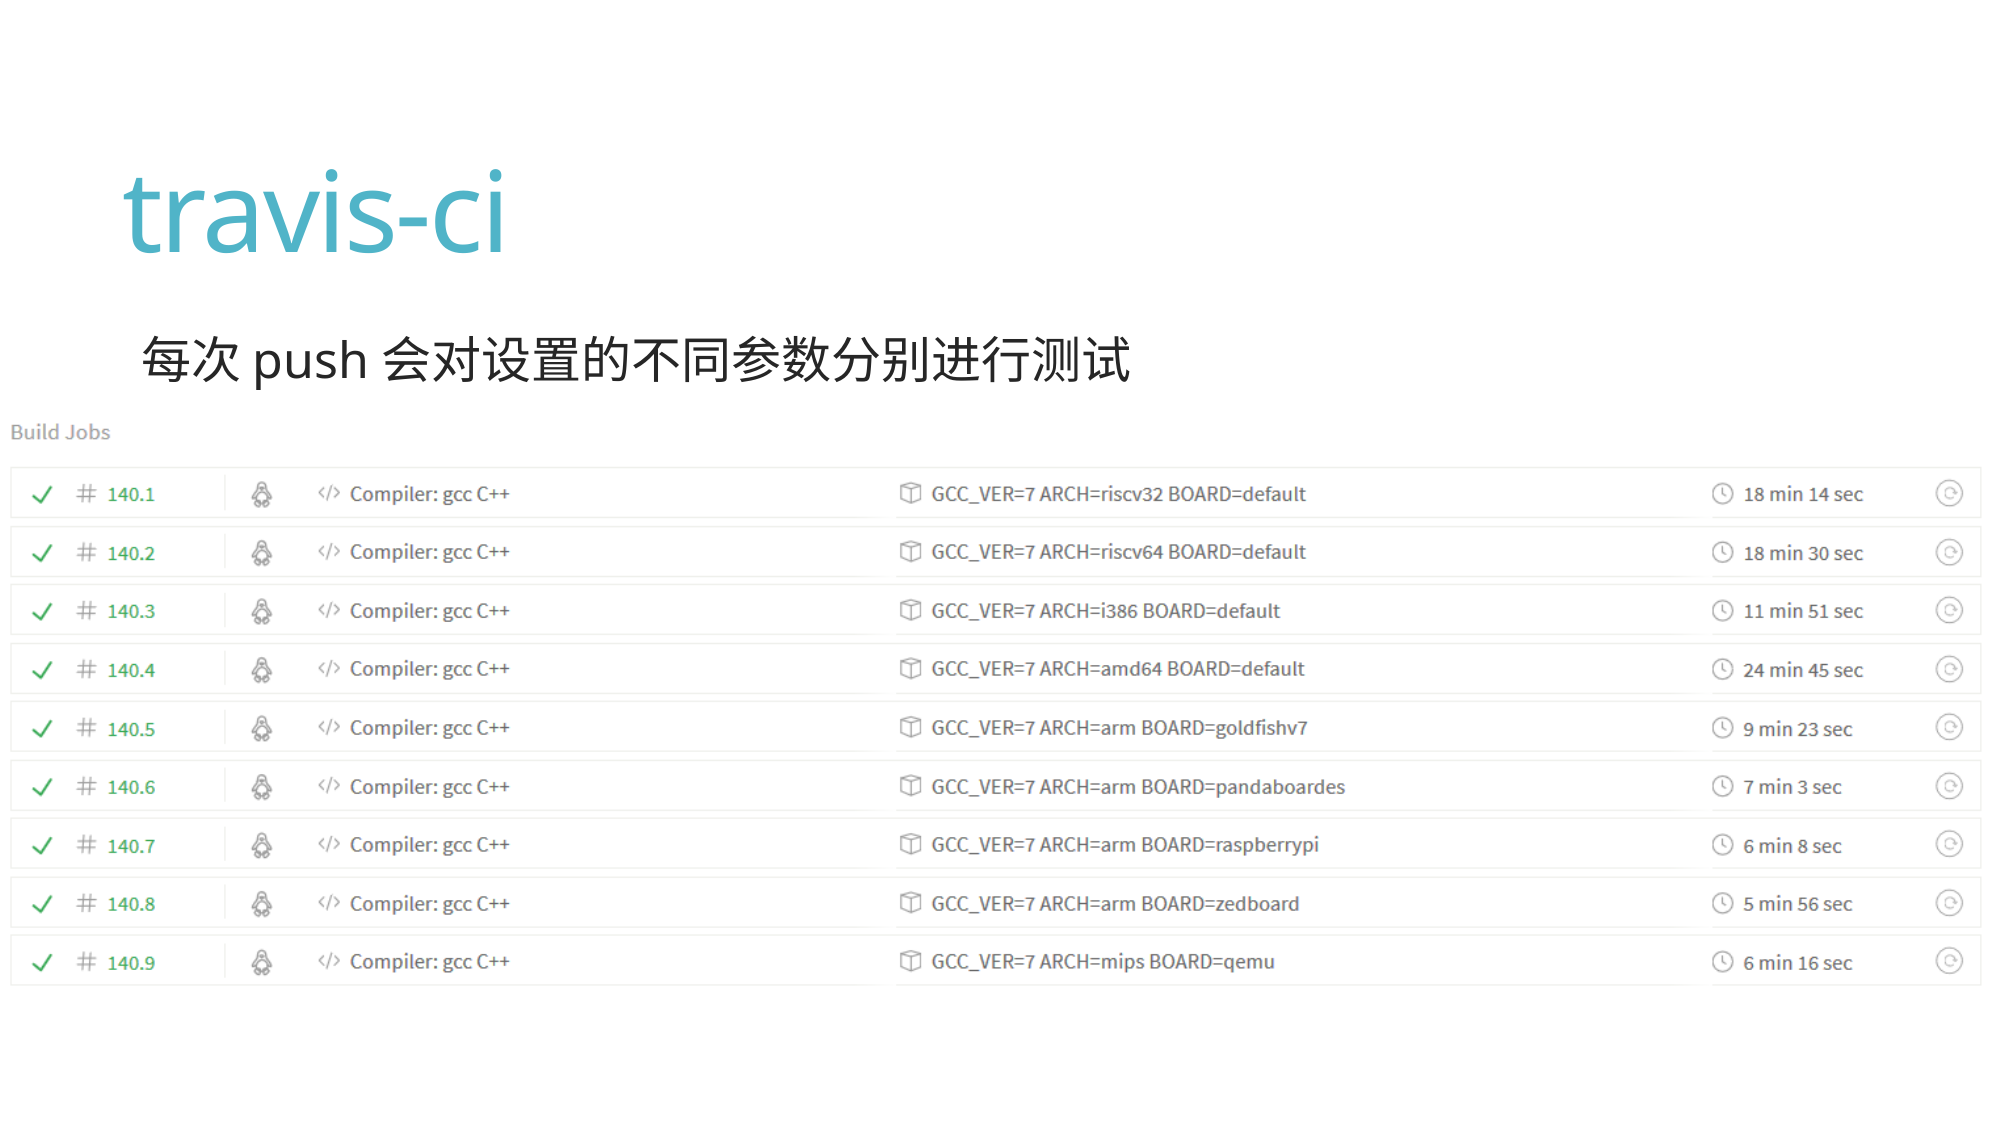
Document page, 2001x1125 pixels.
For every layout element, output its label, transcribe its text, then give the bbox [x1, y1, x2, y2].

title travis-ci [107, 81, 1875, 354]
list 每次push会对设置的不同参数分别进行测试 [111, 329, 1876, 404]
picture [0, 404, 2000, 992]
